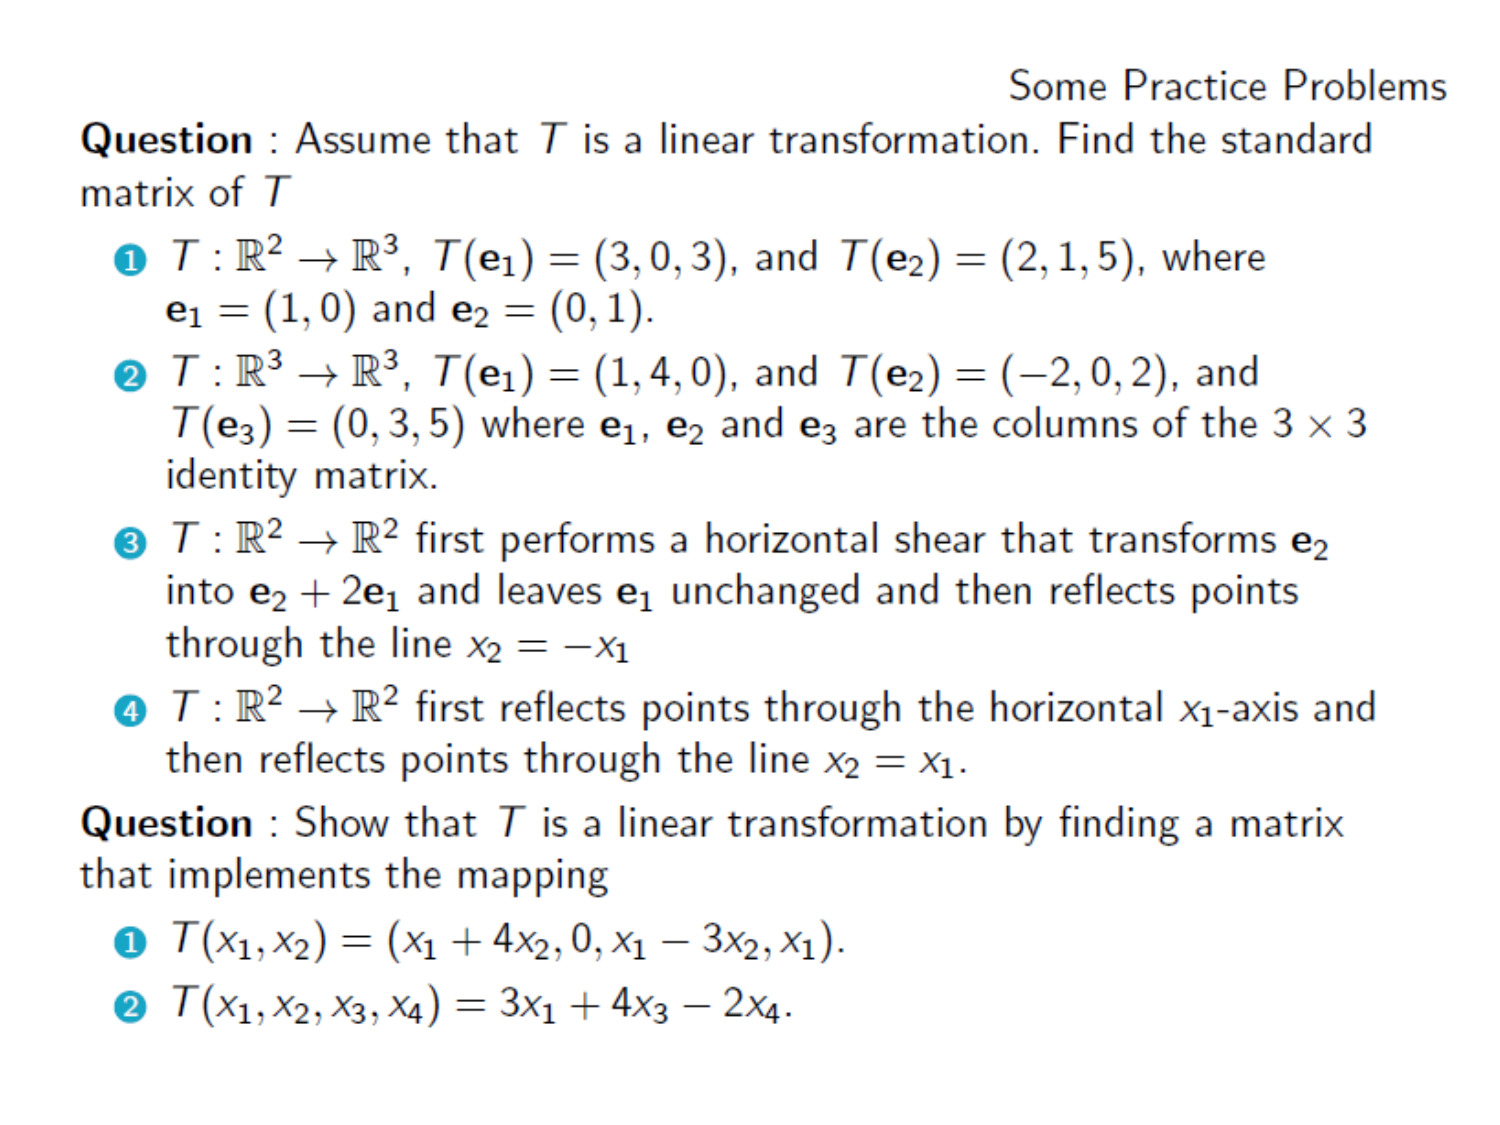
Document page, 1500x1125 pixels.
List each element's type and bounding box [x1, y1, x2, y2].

picture [29, 51, 1465, 1036]
